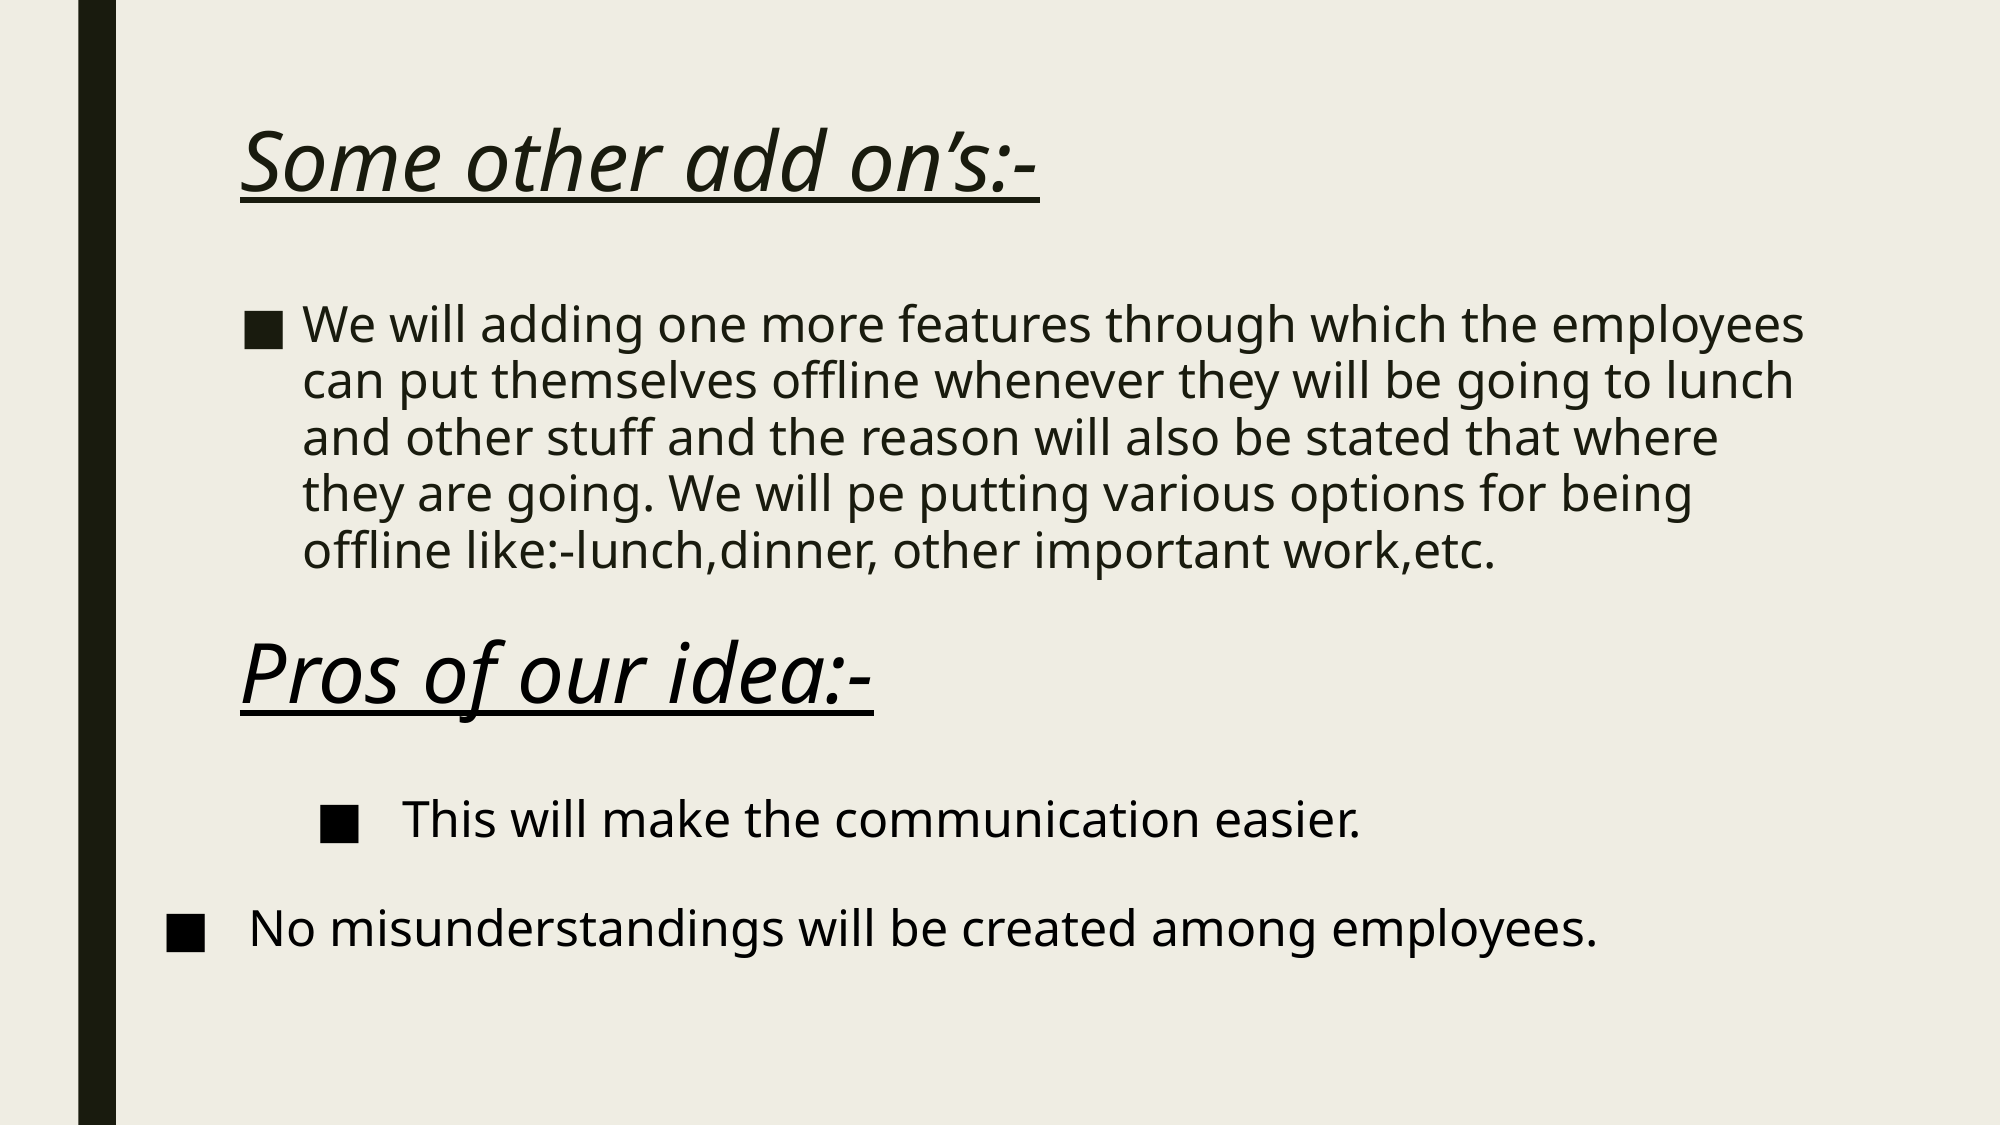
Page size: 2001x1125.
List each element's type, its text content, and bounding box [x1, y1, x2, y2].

title Some other add on’s:- [225, 112, 1800, 290]
text_box [500, 532, 850, 593]
list We will adding one more features through which the employees can put themselves offline whenever they will be going to lunch and other stuff and the reason will also be stated that where they are going. We will pe putting various options for being offline like:-lunch,dinner, other important work,etc. [225, 290, 1840, 563]
text_box [850, 412, 1151, 713]
text_box ■ This will make the communication easier. [141, 779, 1840, 1125]
text_box Pros of our idea:- [224, 613, 1956, 728]
text_box [1151, 532, 1501, 593]
text_box ■ No misunderstandings will be created among employees. [86, 843, 1662, 964]
